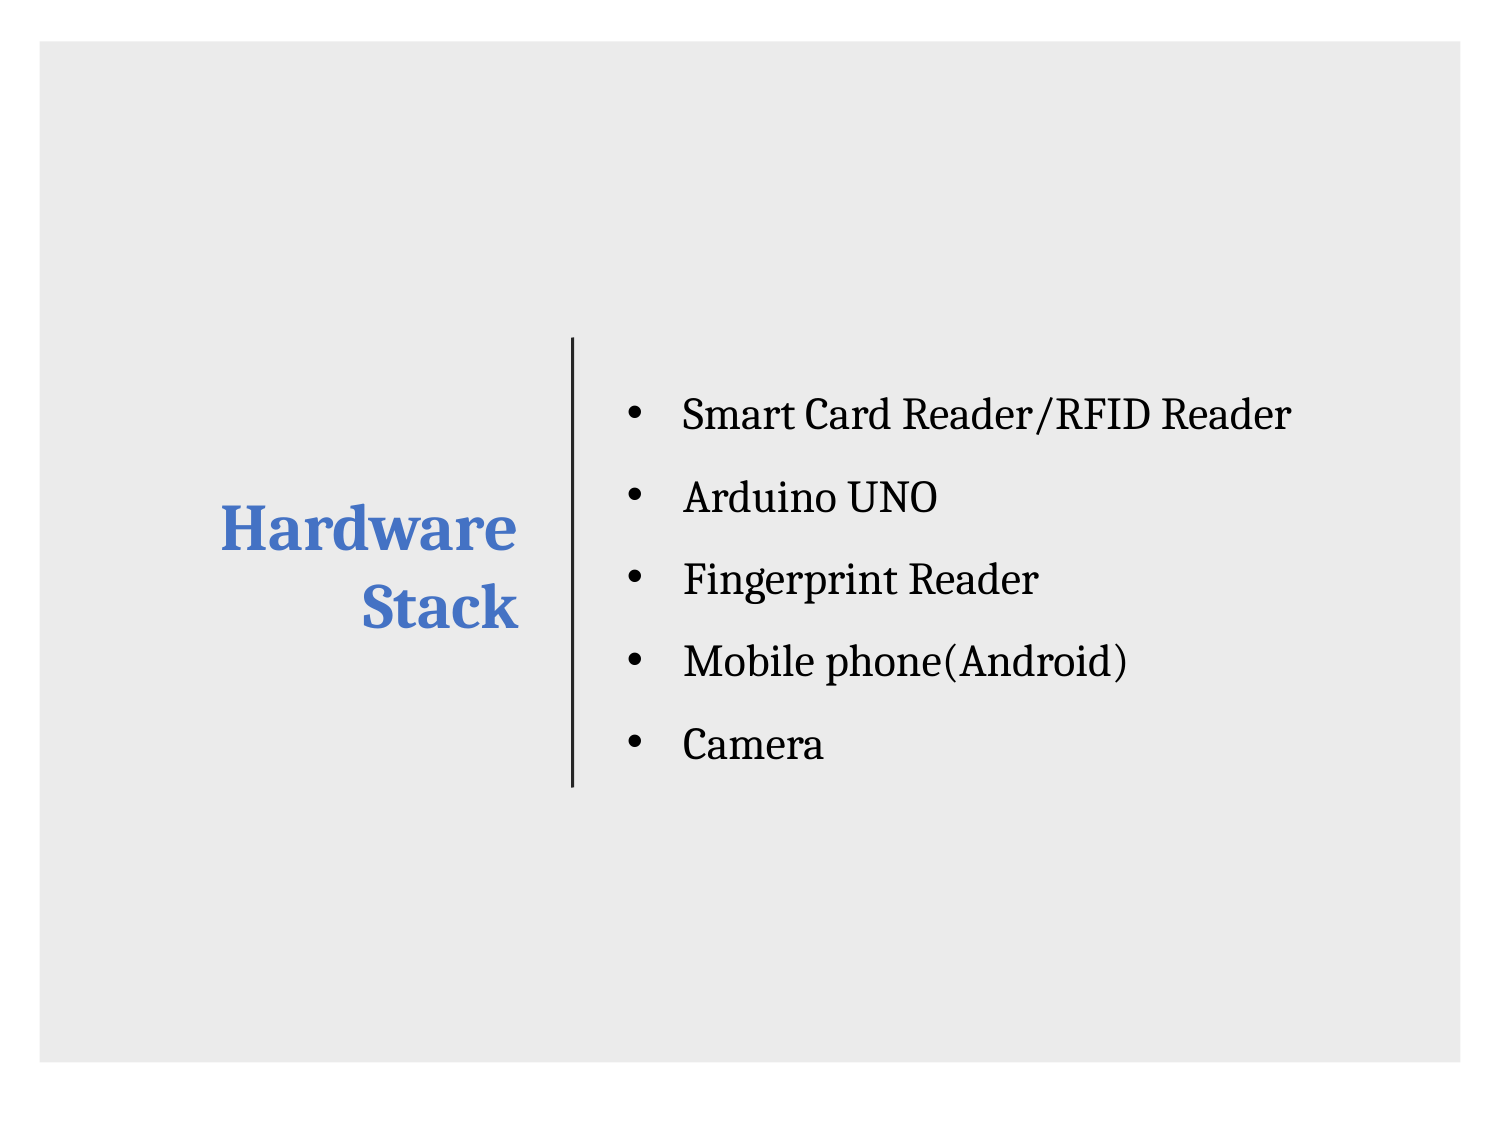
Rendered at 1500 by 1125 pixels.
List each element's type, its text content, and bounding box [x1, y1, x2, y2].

text_box Smart Card Reader/RFID Reader Arduino UNO Fingerprint Reader Mobile phone(Android) Camera [612, 158, 1397, 967]
text_box [37, 39, 1462, 1064]
text_box Hardware Stack [103, 158, 533, 967]
